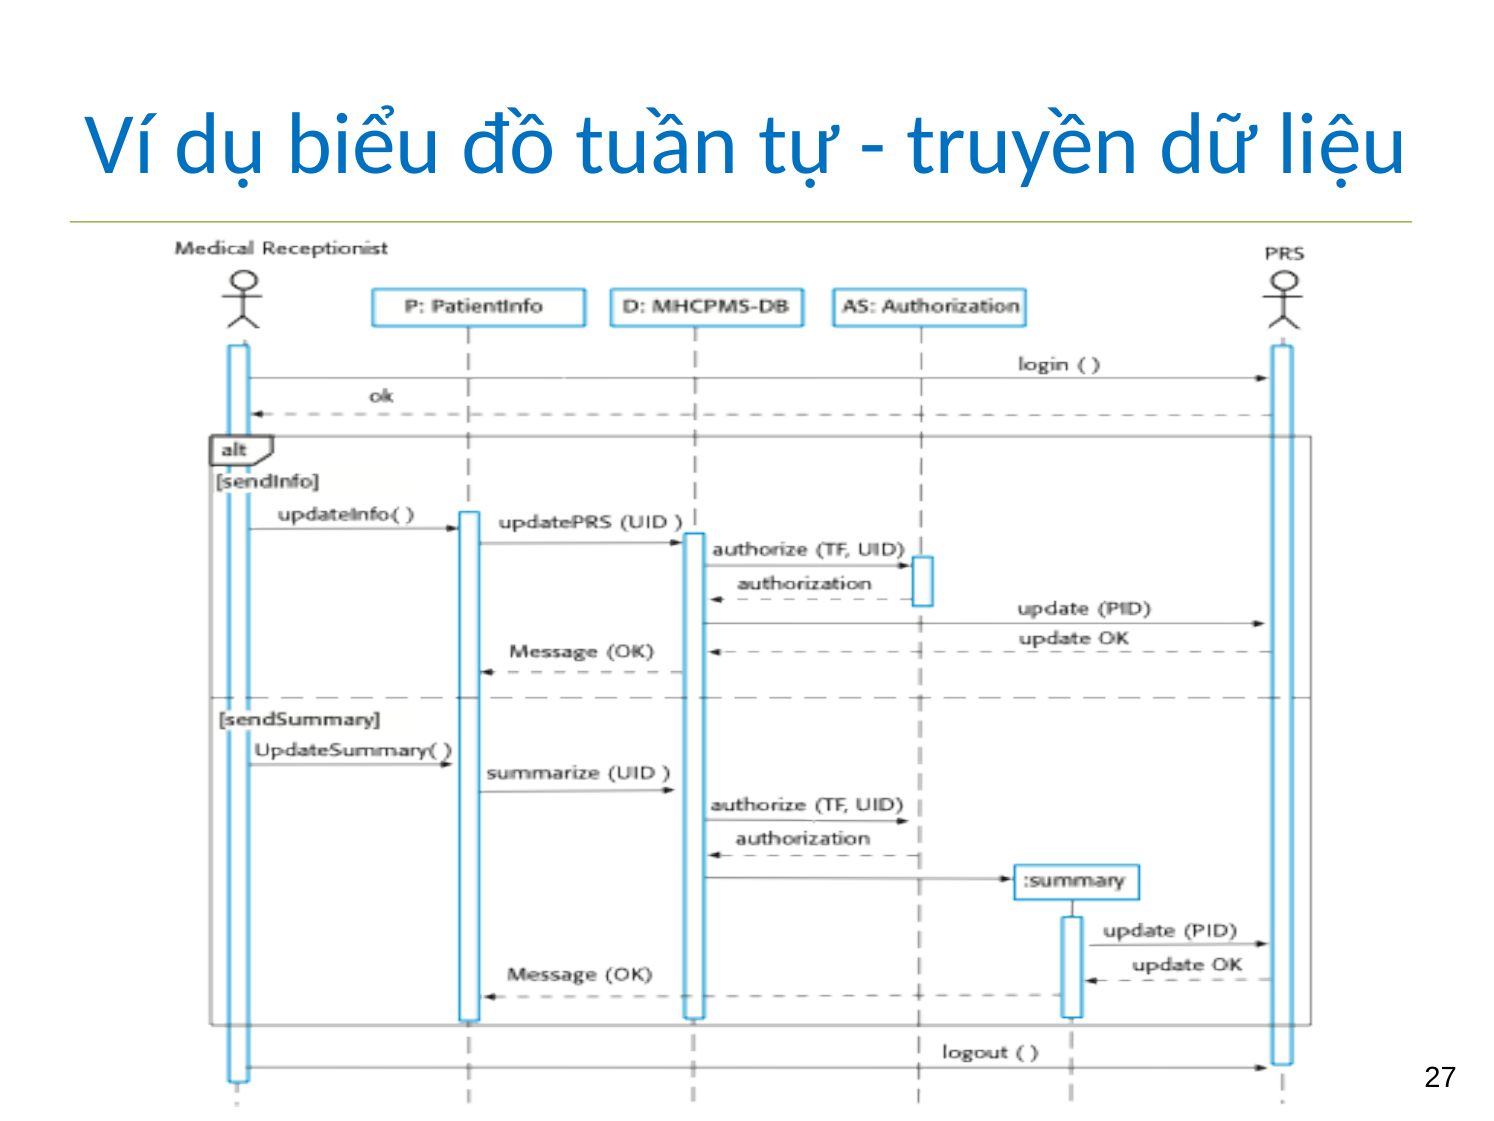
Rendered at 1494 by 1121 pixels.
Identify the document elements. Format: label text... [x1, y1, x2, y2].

title Ví dụ biểu đồ tuần tự - truyền dữ liệu [74, 44, 1419, 232]
slide_number 27 [1325, 1050, 1472, 1111]
picture [171, 235, 1323, 1108]
